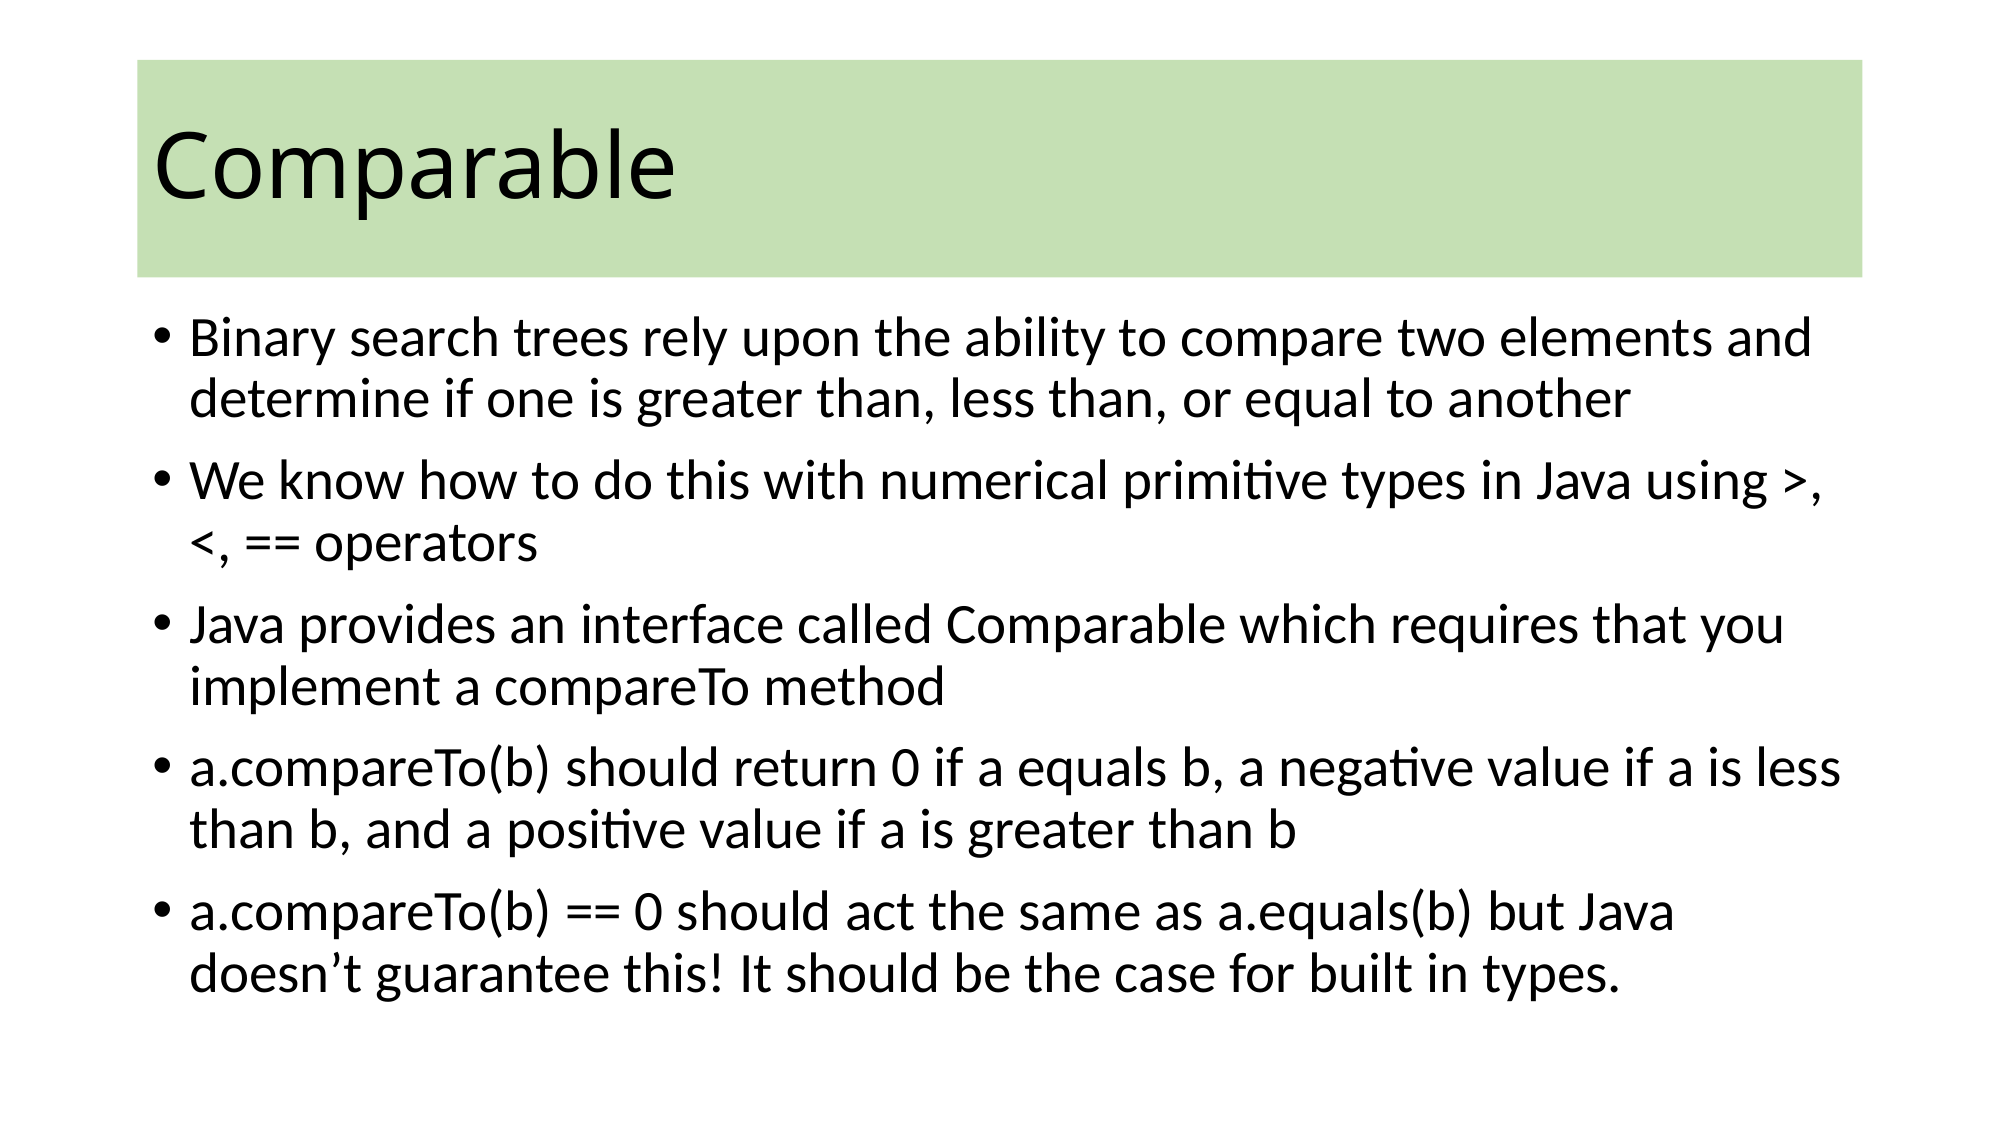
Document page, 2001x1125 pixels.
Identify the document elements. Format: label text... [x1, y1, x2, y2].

list Binary search trees rely upon the ability to compare two elements and determine if one is greater than, less than, or equal to another We know how to do this with numerical primitive types in Java using >, <, == operators Java provides an interface called Comparable which requires that you implement a compareTo method a.compareTo(b) should return 0 if a equals b, a negative value if a is less than b, and a positive value if a is greater than b a.compareTo(b) == 0 should act the same as a.equals(b) but Java doesn’t guarantee this! It should be the case for built in types. [137, 299, 1863, 1014]
title Comparable [137, 59, 1863, 278]
